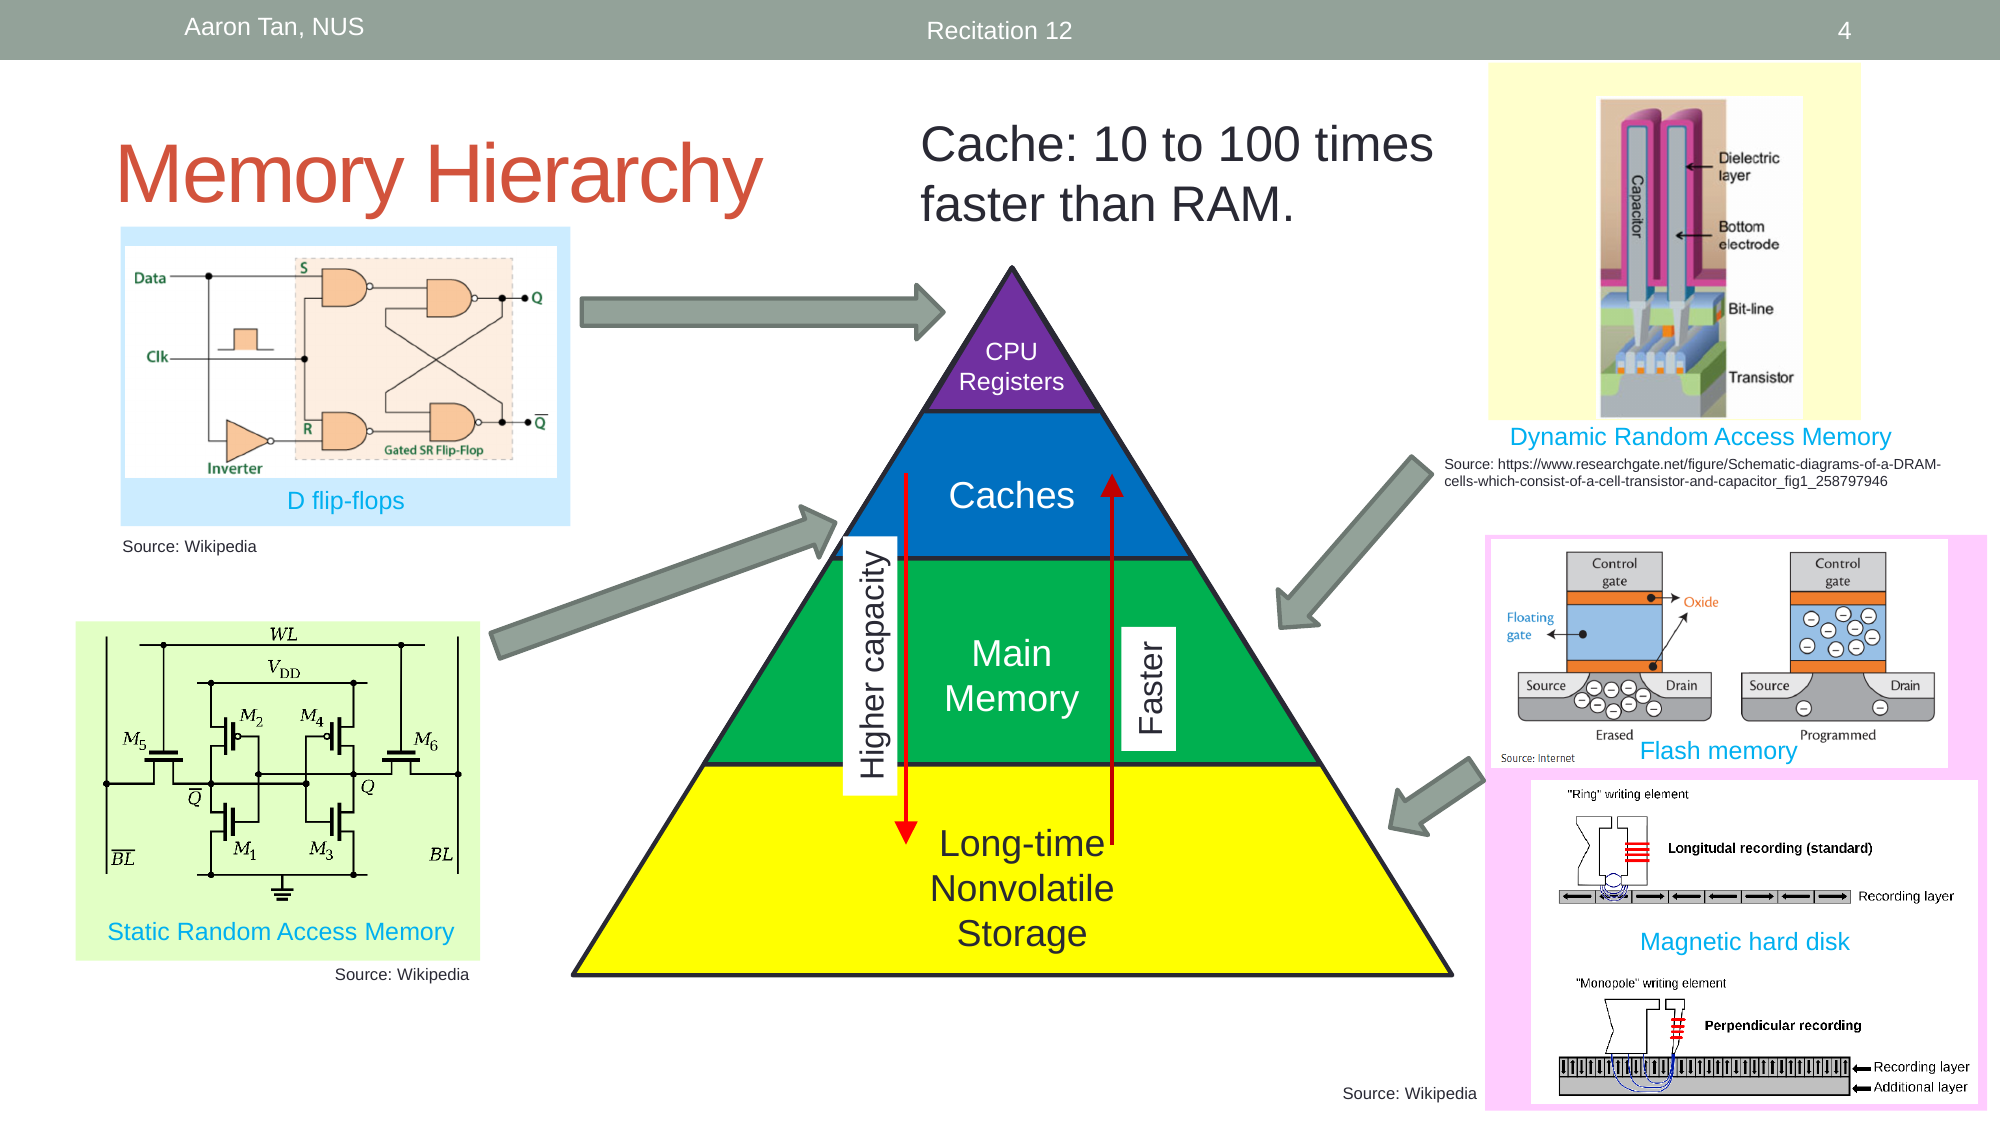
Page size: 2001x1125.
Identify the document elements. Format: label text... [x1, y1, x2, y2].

slide_number Aaron Tan, NUS [169, 3, 645, 57]
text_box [106, 226, 944, 565]
text_box Cache: 10 to 100 times faster than RAM. [905, 103, 1320, 239]
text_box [855, 267, 1323, 976]
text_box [1326, 534, 1988, 1111]
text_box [75, 556, 847, 992]
title Memory Hierarchy [99, 87, 886, 250]
slide_number 4 [1725, 3, 1867, 57]
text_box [1323, 62, 1974, 537]
footer Recitation 12 [645, 3, 1547, 57]
